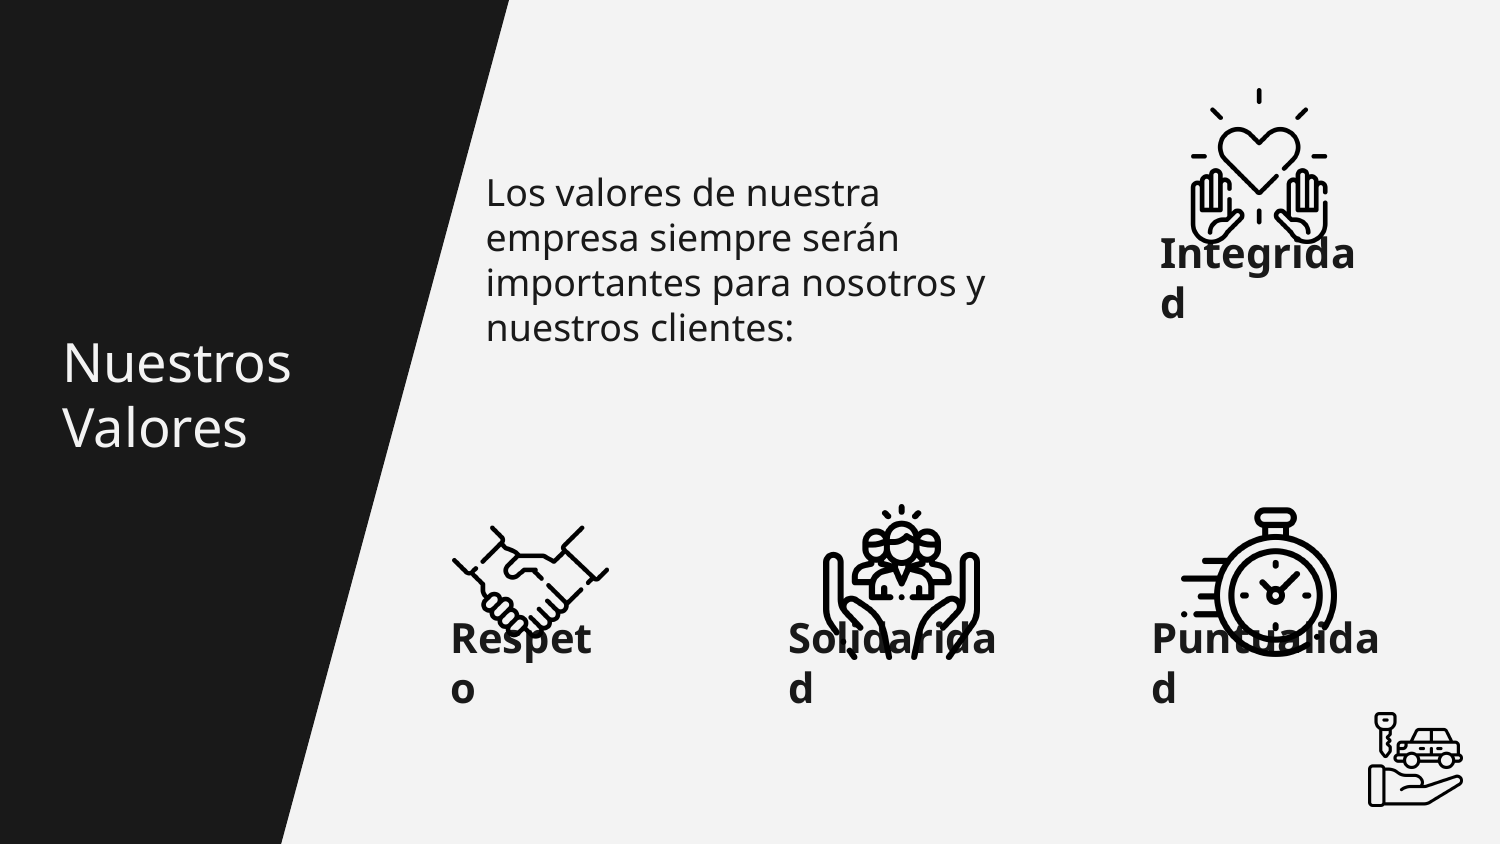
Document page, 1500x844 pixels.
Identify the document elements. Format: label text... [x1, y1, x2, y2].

title Puntualidad [1136, 659, 1407, 728]
picture [452, 504, 609, 660]
title Integridad [1144, 274, 1373, 342]
picture [1180, 504, 1337, 660]
picture [823, 504, 980, 660]
picture [1180, 88, 1337, 244]
title Respeto [435, 659, 626, 728]
title Solidaridad [773, 659, 1030, 728]
picture [1368, 712, 1463, 807]
subtitle Los valores de nuestra empresa siempre serán importantes para nosotros y nuestros clientes: [470, 154, 1024, 342]
title Nuestros Valores [47, 312, 340, 469]
